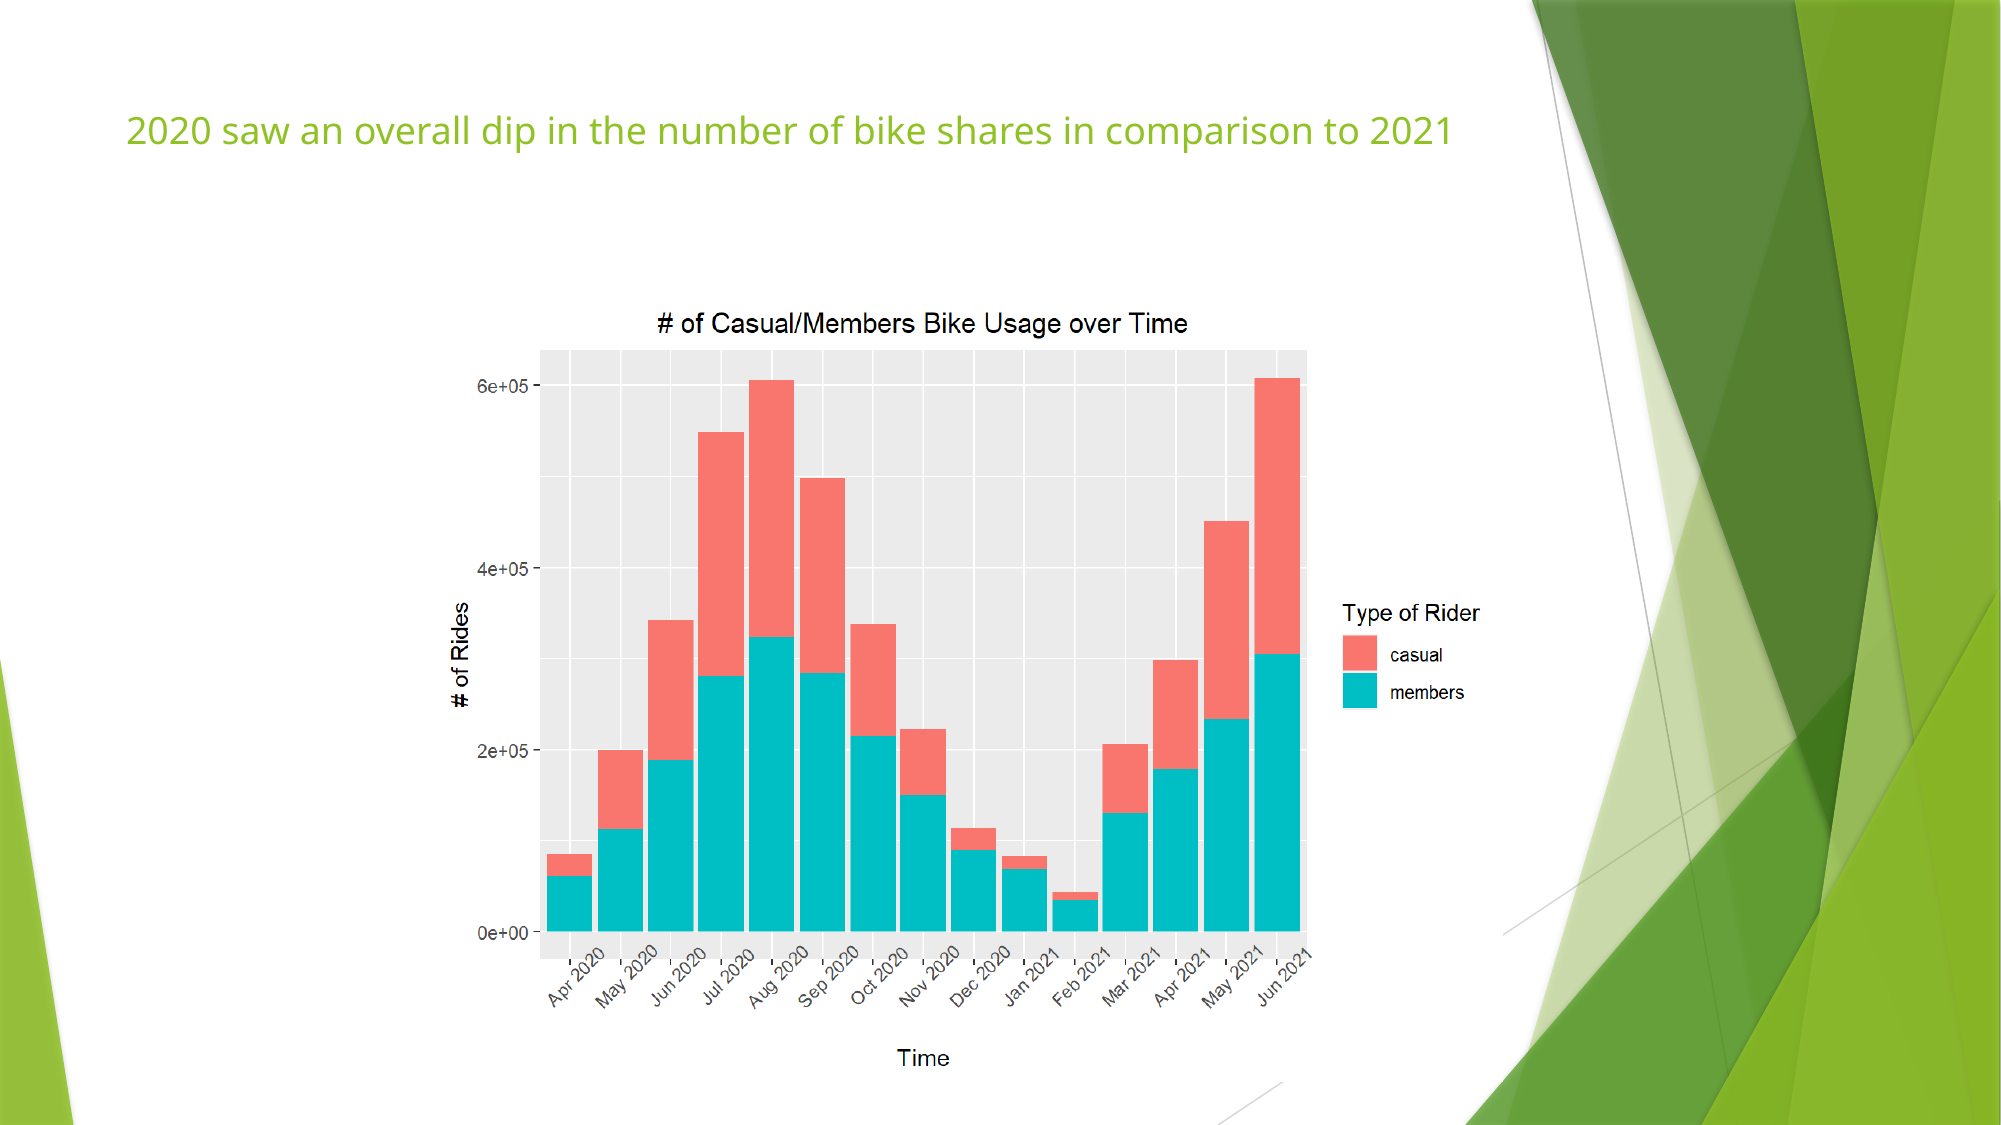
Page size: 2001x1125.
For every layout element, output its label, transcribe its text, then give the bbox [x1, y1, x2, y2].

title 2020 saw an overall dip in the number of bike shares in comparison to 2021 [111, 99, 1522, 218]
picture [438, 298, 1504, 1082]
